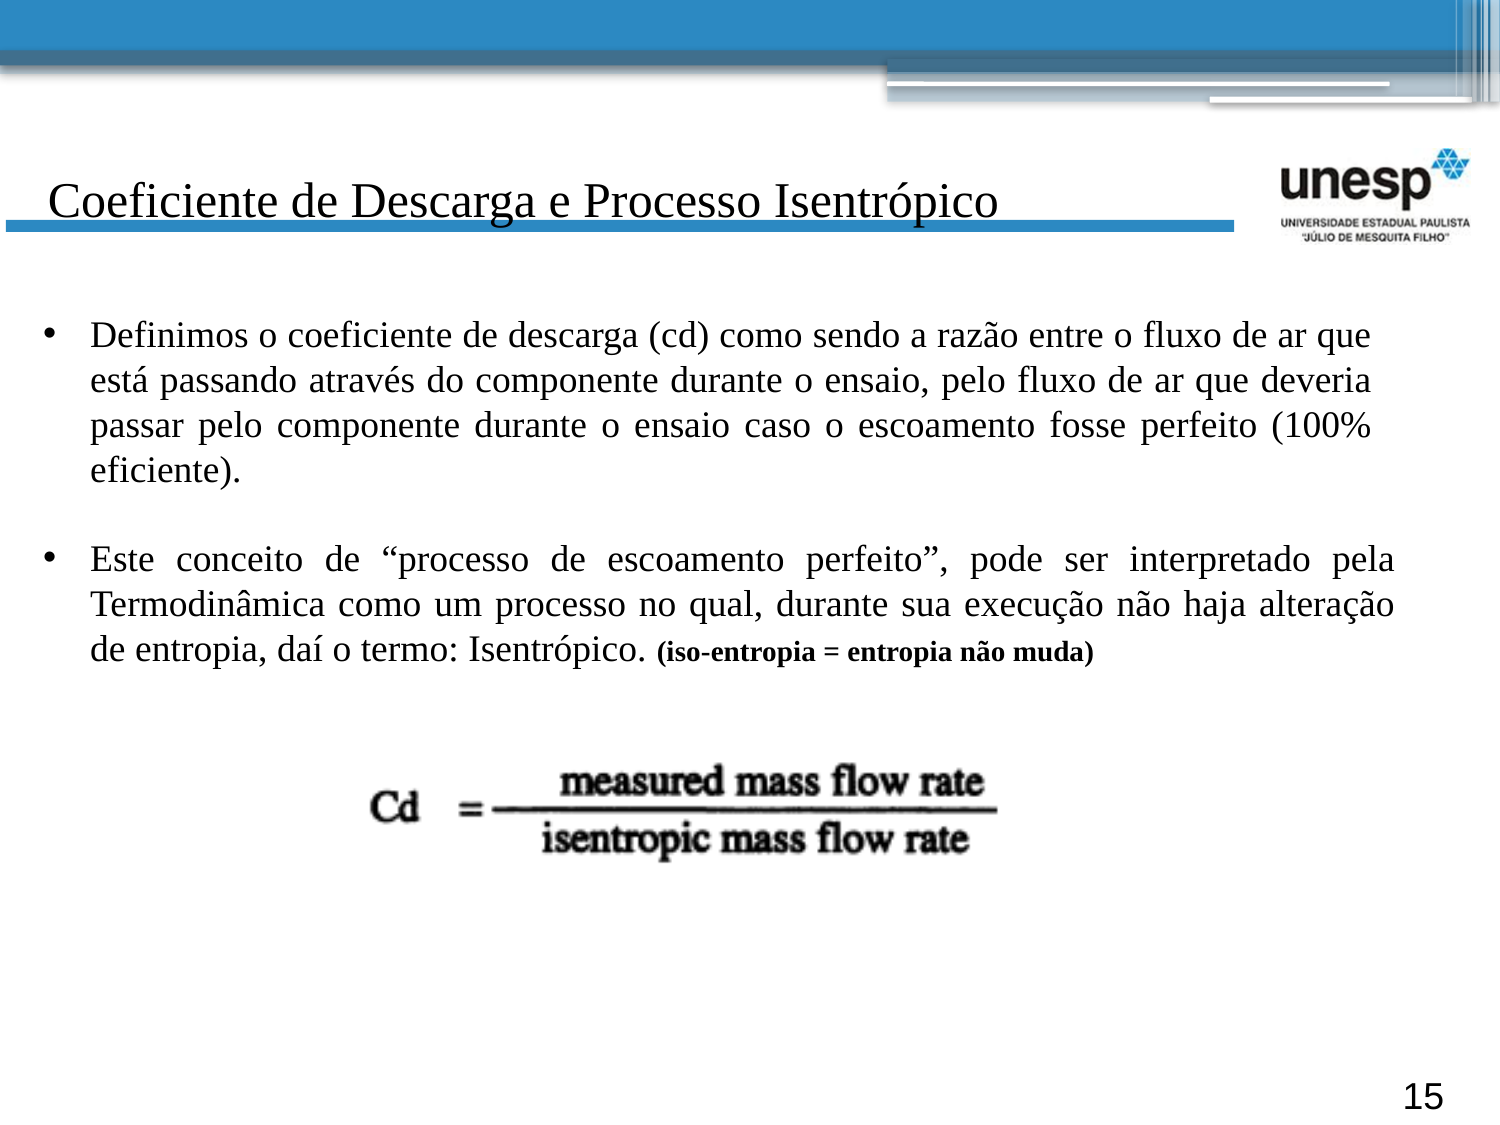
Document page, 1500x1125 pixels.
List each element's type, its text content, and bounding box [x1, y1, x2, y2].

picture [355, 751, 1085, 881]
picture [1281, 148, 1471, 245]
text_box Coeficiente de Descarga e Processo Isentrópico [33, 130, 1015, 236]
text_box Definimos o coeficiente de descarga (cd) como sendo a razão entre o fluxo de ar que está passando através do componente durante o ensaio, pelo fluxo de ar que deveria passar pelo componente durante o ensaio caso o escoamento fosse perfeito (100% eficiente). [28, 302, 1388, 498]
text_box Este conceito de “processo de escoamento perfeito”, pode ser interpretado pela Termodinâmica como um processo no qual, durante sua execução não haja alteração de entropia, daí o termo: Isentrópico. (iso-entropia = entropia não muda) [28, 527, 1412, 677]
text_box 15 [1387, 1064, 1500, 1125]
